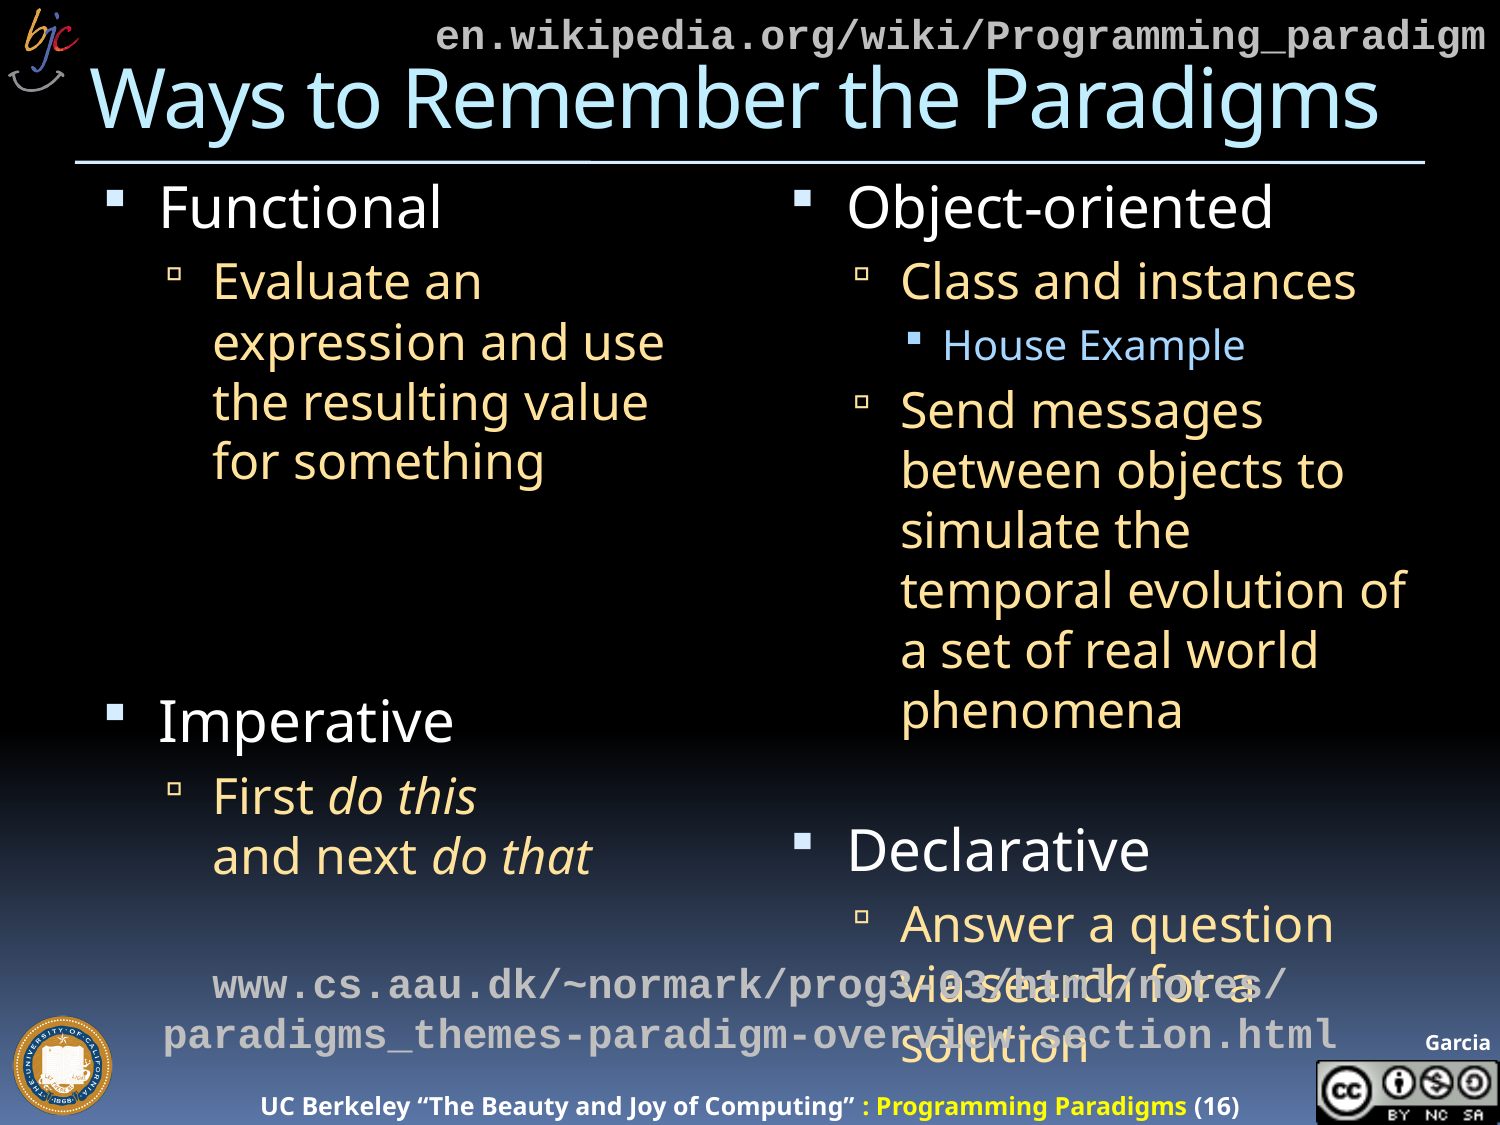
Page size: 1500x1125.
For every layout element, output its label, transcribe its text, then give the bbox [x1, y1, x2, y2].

picture [1316, 1065, 1500, 1125]
picture [12, 1065, 113, 1116]
text_box en.wikipedia.org/wiki/Programming_paradigm [149, 0, 1500, 65]
picture [8, 8, 79, 92]
list Object-oriented Class and instances House Example Send messages between objects to simulate the temporal evolution of a set of real world phenomena Declarative Answer a question via search for a solution [763, 162, 1427, 949]
title Ways to Remember the Paradigms [75, 37, 1425, 163]
text_box www.cs.aau.dk/~normark/prog3-03/html/notes/paradigms_themes-paradigm-overview-section.html [0, 949, 1500, 1065]
list Functional Evaluate an expression and use the resulting value for something Imperative First do this and next do that [75, 163, 739, 949]
